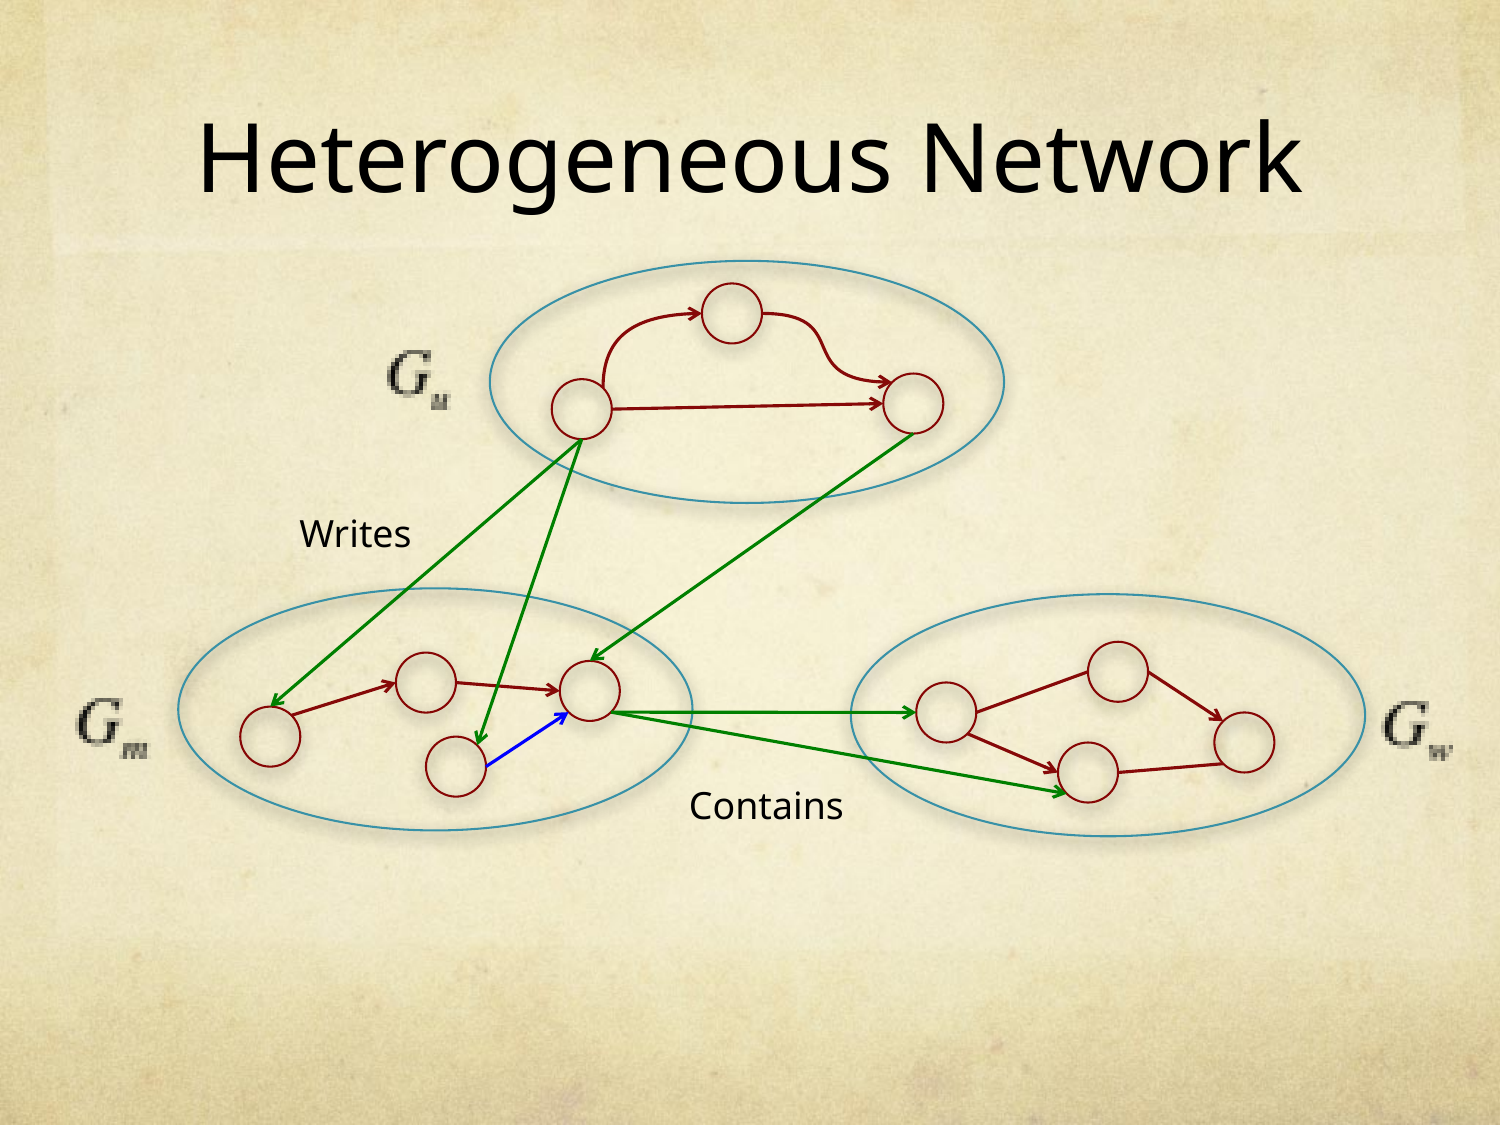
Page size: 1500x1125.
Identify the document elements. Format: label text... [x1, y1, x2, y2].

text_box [1117, 763, 1224, 773]
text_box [975, 671, 1089, 713]
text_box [966, 733, 1059, 773]
picture [0, 0, 1500, 1125]
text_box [476, 438, 583, 746]
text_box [614, 300, 691, 397]
text_box [1087, 640, 1149, 703]
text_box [67, 686, 156, 765]
text_box Contains [674, 813, 859, 880]
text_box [610, 711, 1068, 795]
text_box [851, 593, 1363, 838]
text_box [761, 312, 893, 383]
title Heterogeneous Network [150, 82, 1350, 225]
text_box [1147, 671, 1224, 722]
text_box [1374, 689, 1458, 768]
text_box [378, 337, 457, 416]
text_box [589, 432, 914, 662]
text_box [488, 259, 1006, 470]
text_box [177, 587, 693, 831]
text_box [269, 438, 468, 708]
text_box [611, 402, 884, 410]
